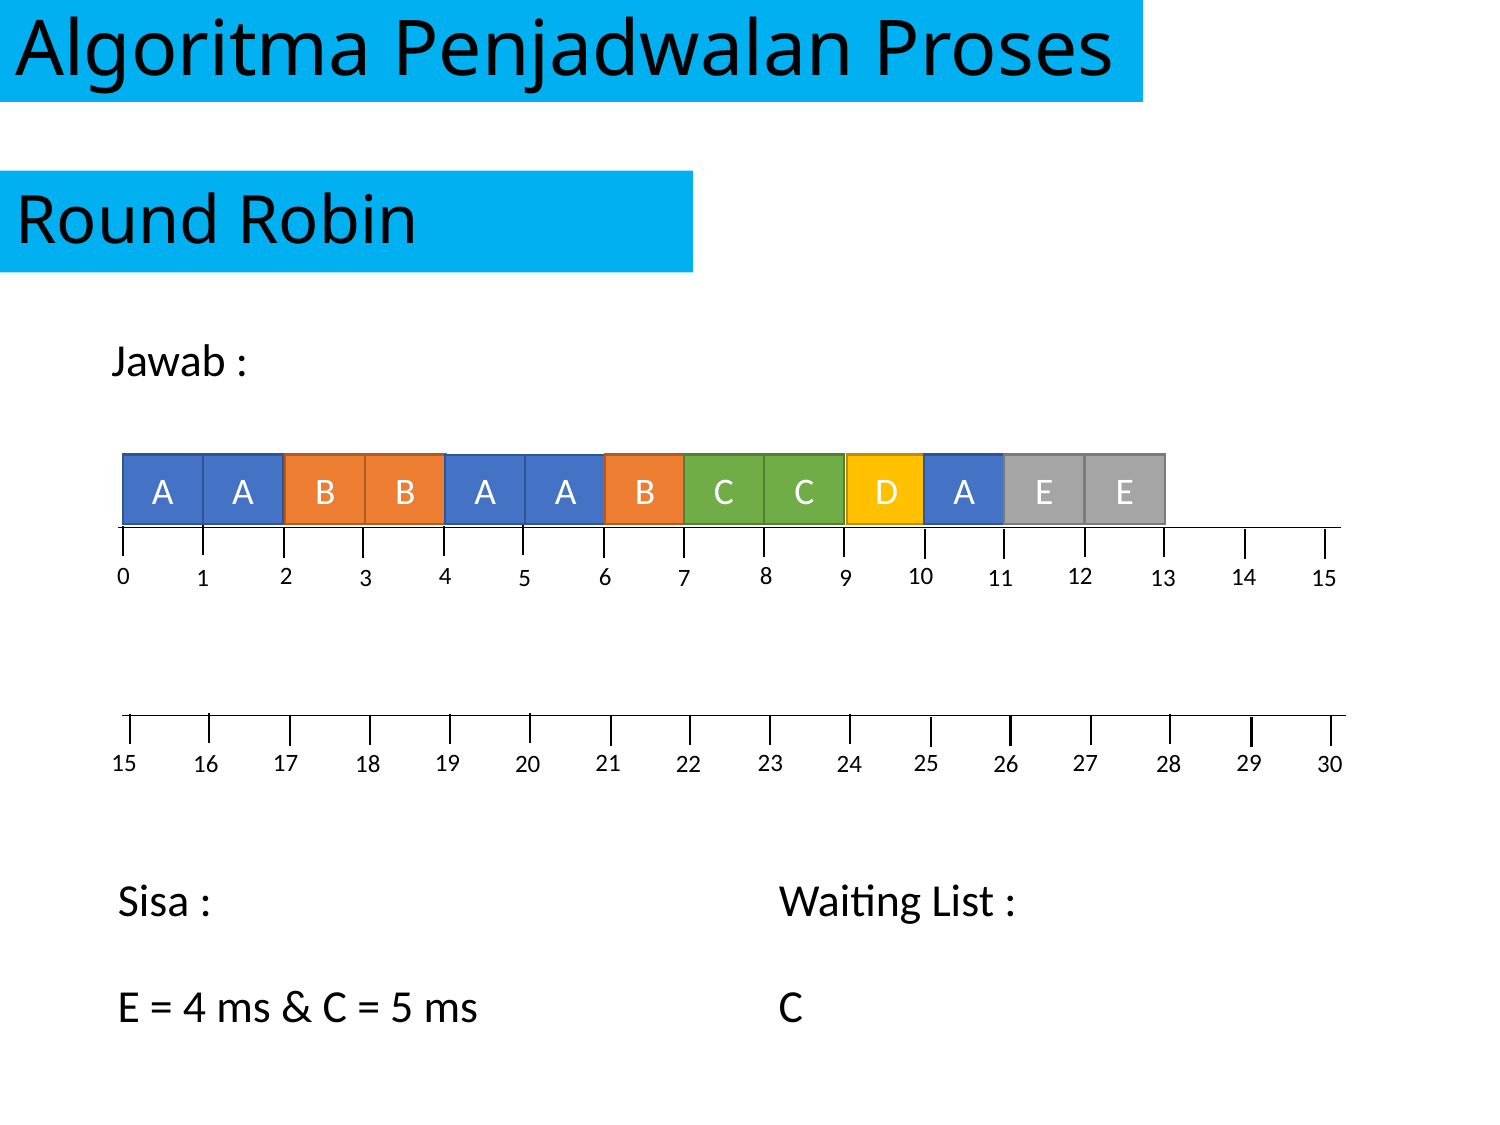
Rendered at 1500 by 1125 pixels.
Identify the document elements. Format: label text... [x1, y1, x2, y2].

text_box Jawab : [96, 323, 394, 394]
text_box A [444, 454, 524, 525]
text_box B [284, 453, 364, 525]
title Algoritma Penjadwalan Proses [0, 0, 1143, 102]
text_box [102, 525, 1355, 600]
text_box E [1084, 453, 1166, 525]
text_box E [1003, 453, 1084, 525]
text_box Waiting List : [764, 862, 1061, 933]
text_box Round Robin [0, 170, 693, 273]
text_box Sisa : [103, 862, 524, 933]
text_box B [364, 453, 447, 525]
text_box C [683, 453, 763, 525]
text_box A [202, 453, 284, 525]
text_box C [763, 453, 845, 525]
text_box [96, 712, 1361, 786]
text_box A [923, 453, 1003, 525]
text_box A [122, 453, 202, 525]
text_box D [846, 453, 923, 525]
text_box A [524, 454, 604, 525]
text_box E = 4 ms & C = 5 ms [102, 969, 530, 1040]
text_box C [763, 969, 1061, 1040]
text_box B [604, 453, 683, 525]
